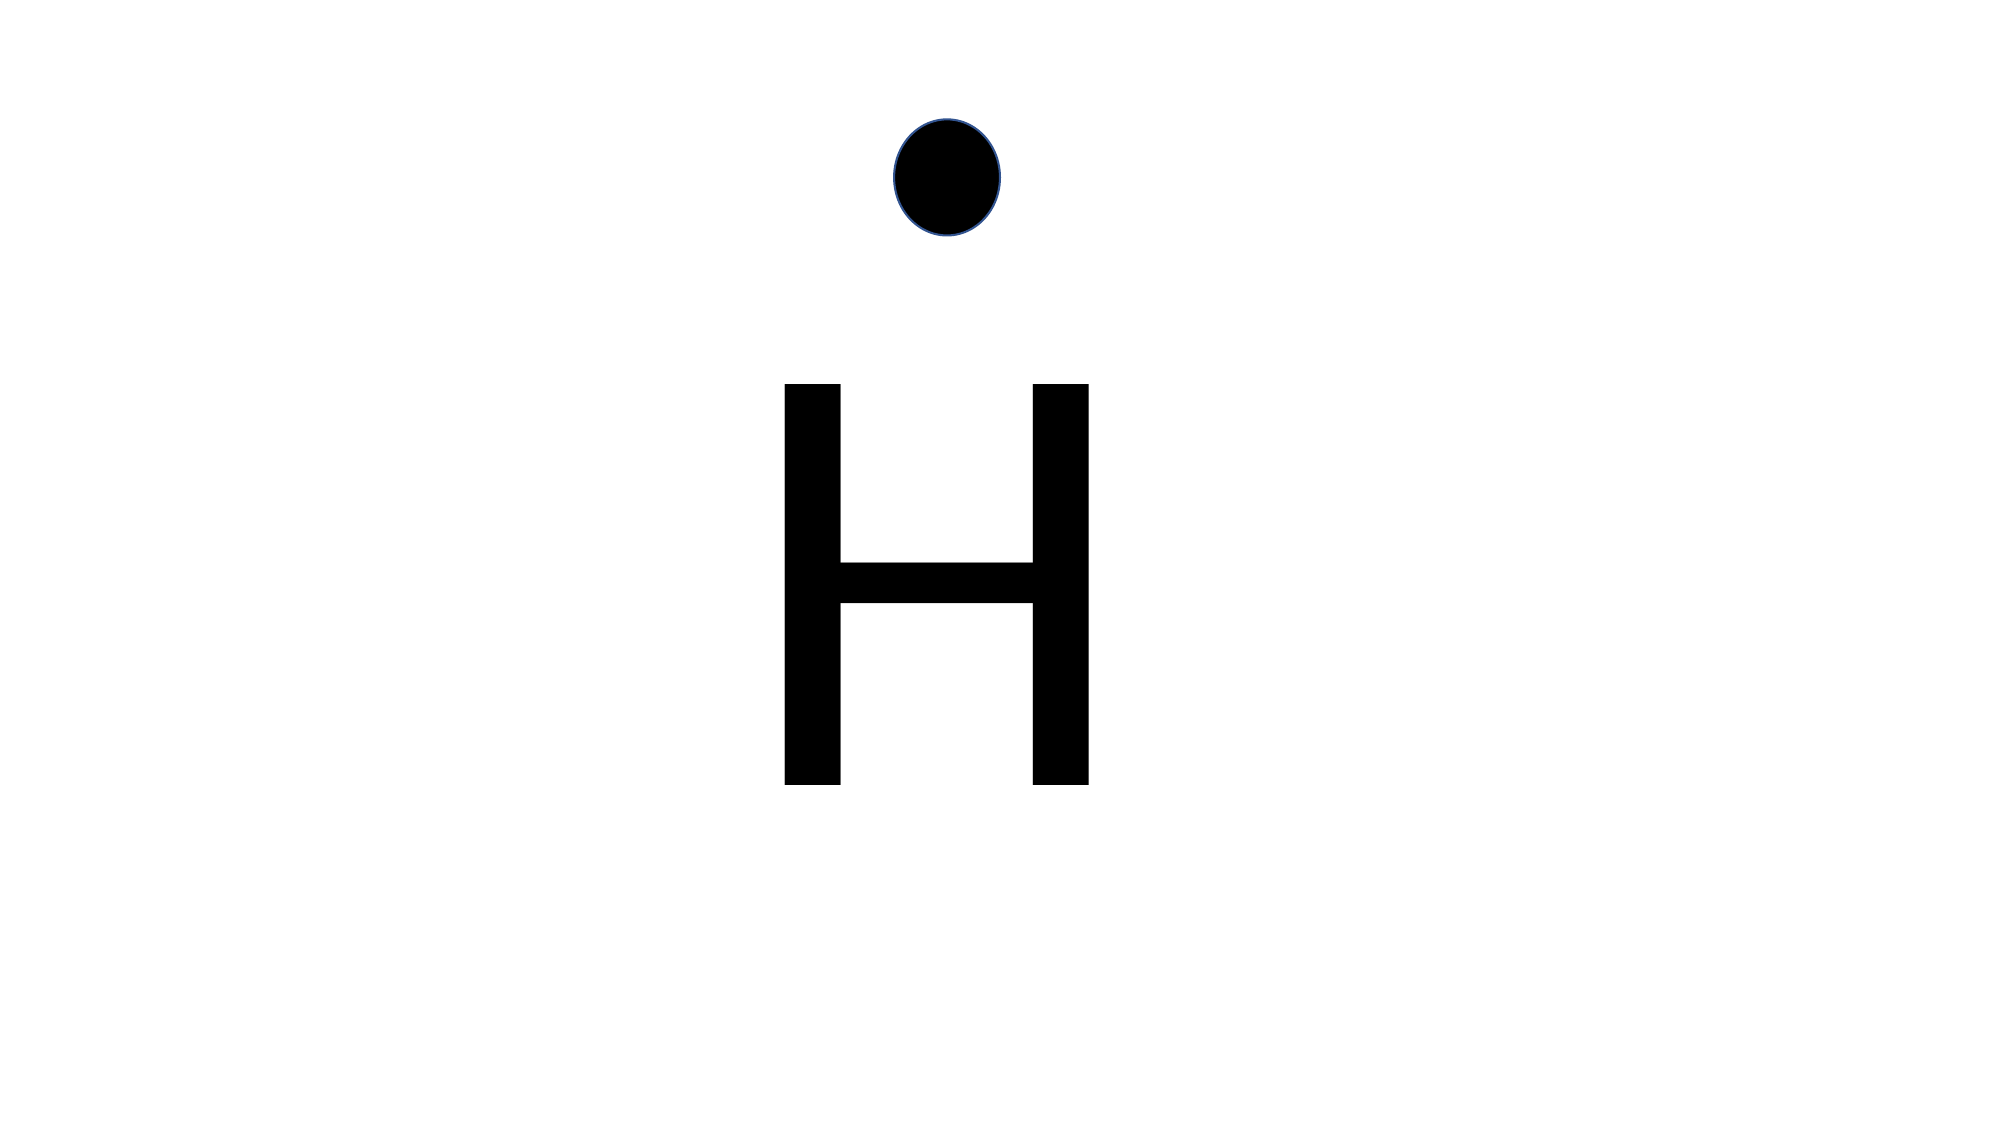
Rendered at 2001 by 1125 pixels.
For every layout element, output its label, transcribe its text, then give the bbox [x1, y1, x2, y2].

text_box H [728, 153, 858, 918]
text_box [893, 118, 1002, 237]
